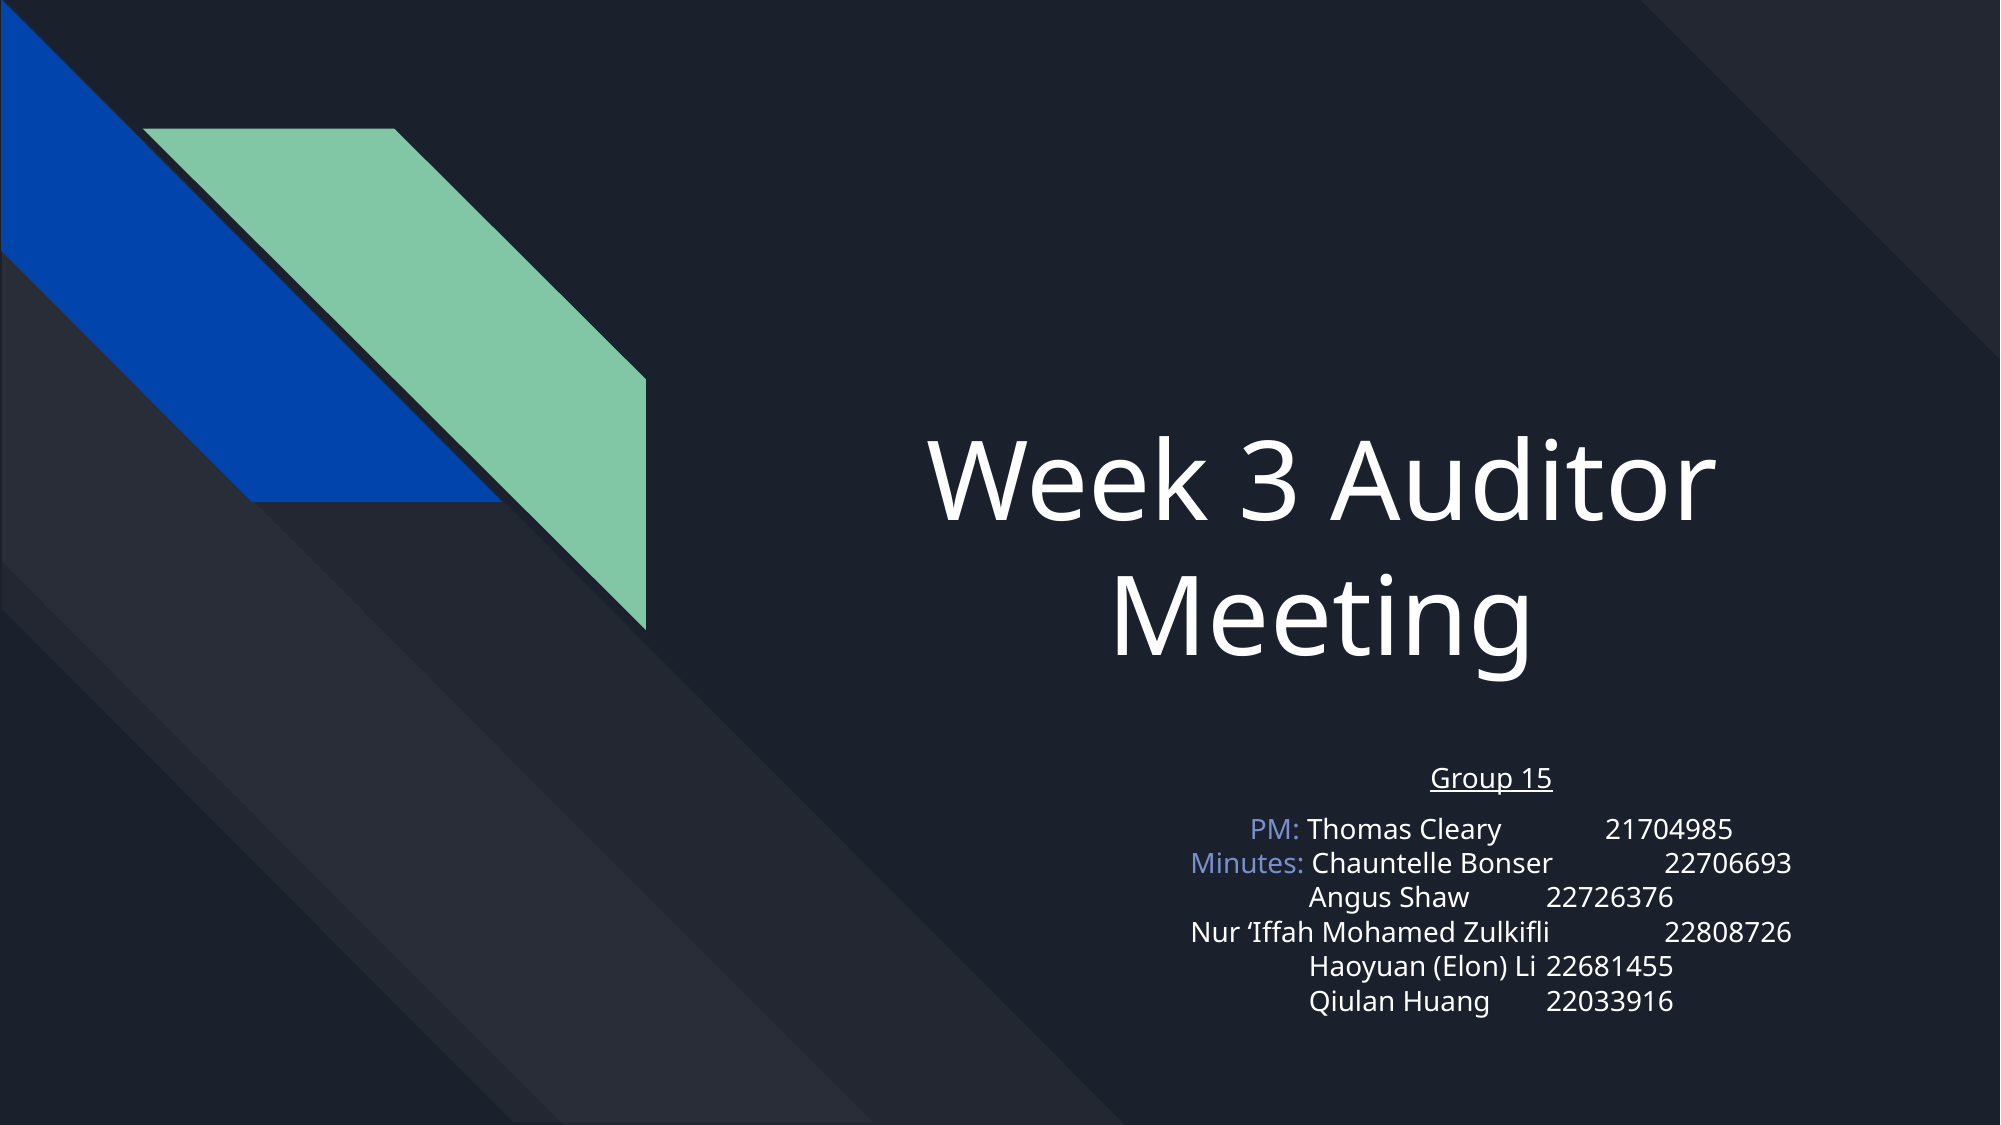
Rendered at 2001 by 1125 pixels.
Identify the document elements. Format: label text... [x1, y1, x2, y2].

title Week 3 Auditor Meeting [773, 345, 1872, 691]
subtitle Group 15 PM: Thomas Cleary 21704985 Minutes: Chauntelle Bonser 22706693 Angus Shaw 22726376 Nur ‘Iffah Mohamed Zulkifli 22808726 Haoyuan (Elon) Li 22681455 Qiulan Huang 22033916 [1111, 753, 1871, 1036]
